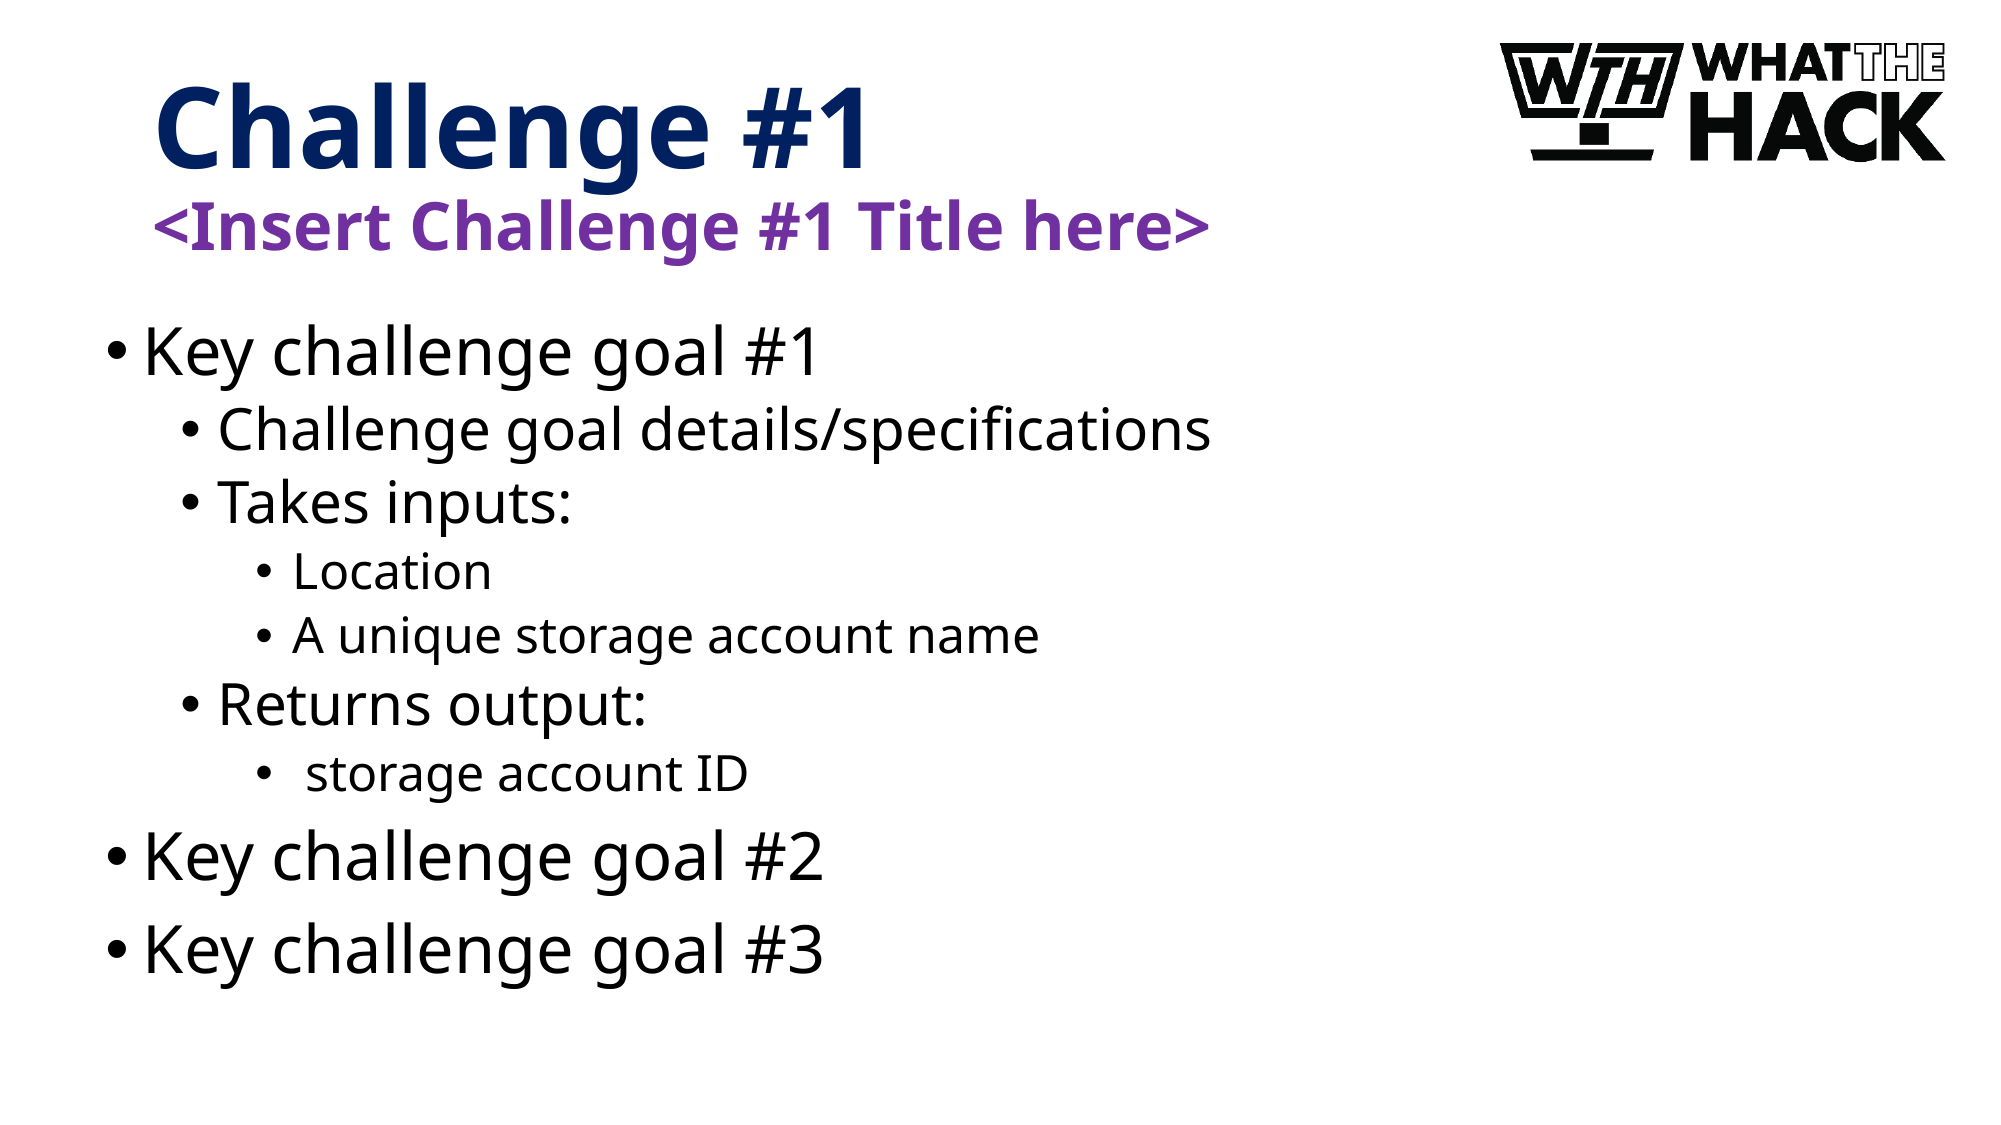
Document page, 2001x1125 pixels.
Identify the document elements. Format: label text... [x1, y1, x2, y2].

picture [1426, 0, 2000, 242]
list Key challenge goal #1 Challenge goal details/specifications Takes inputs: Location A unique storage account name Returns output: storage account ID Key challenge goal #2 Key challenge goal #3 [90, 310, 1957, 1058]
title Challenge #1 <Insert Challenge #1 Title here> [137, 59, 1863, 278]
